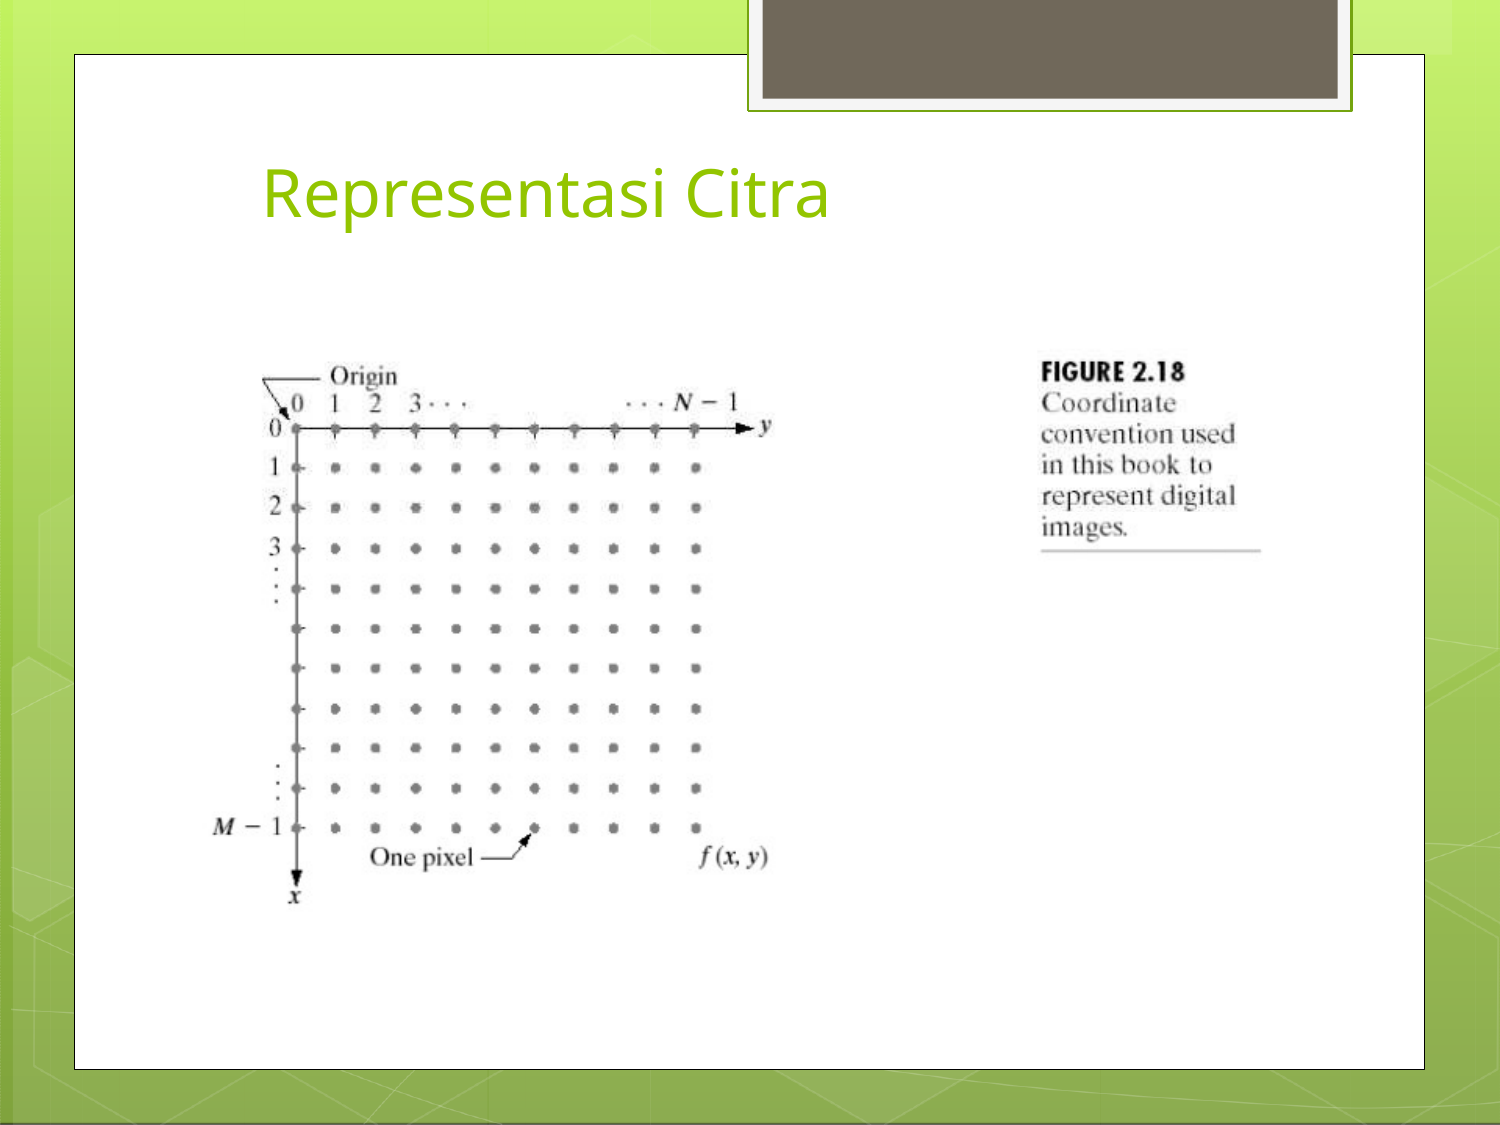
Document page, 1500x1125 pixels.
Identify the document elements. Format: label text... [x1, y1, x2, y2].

text_box [200, 324, 1272, 512]
text_box [200, 512, 1272, 924]
title Representasi Citra [261, 151, 1238, 232]
picture [0, 0, 1500, 1125]
